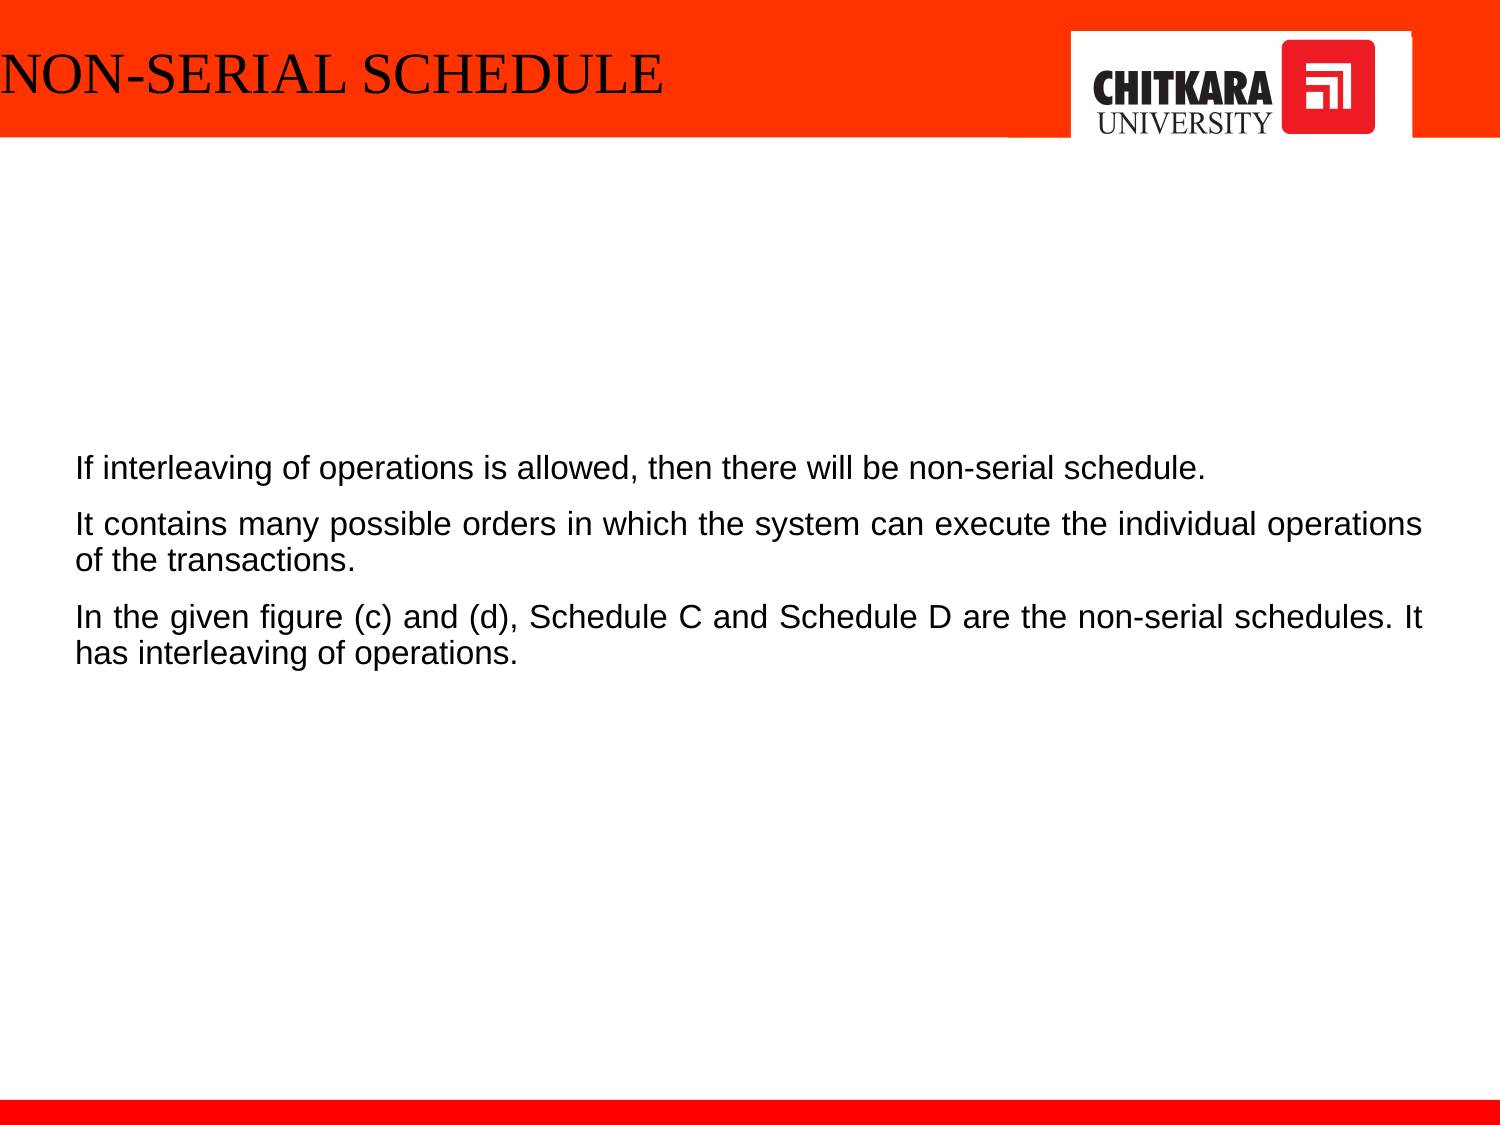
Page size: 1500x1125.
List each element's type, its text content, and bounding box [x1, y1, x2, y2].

subtitle If interleaving of operations is allowed, then there will be non-serial schedule. It contains many possible orders in which the system can execute the individual operations of the transactions. In the given figure (c) and (d), Schedule C and Schedule D are the non-serial schedules. It has interleaving of operations. [75, 263, 1425, 916]
picture [1074, 37, 1390, 138]
title NON-SERIAL SCHEDULE [0, 0, 900, 150]
